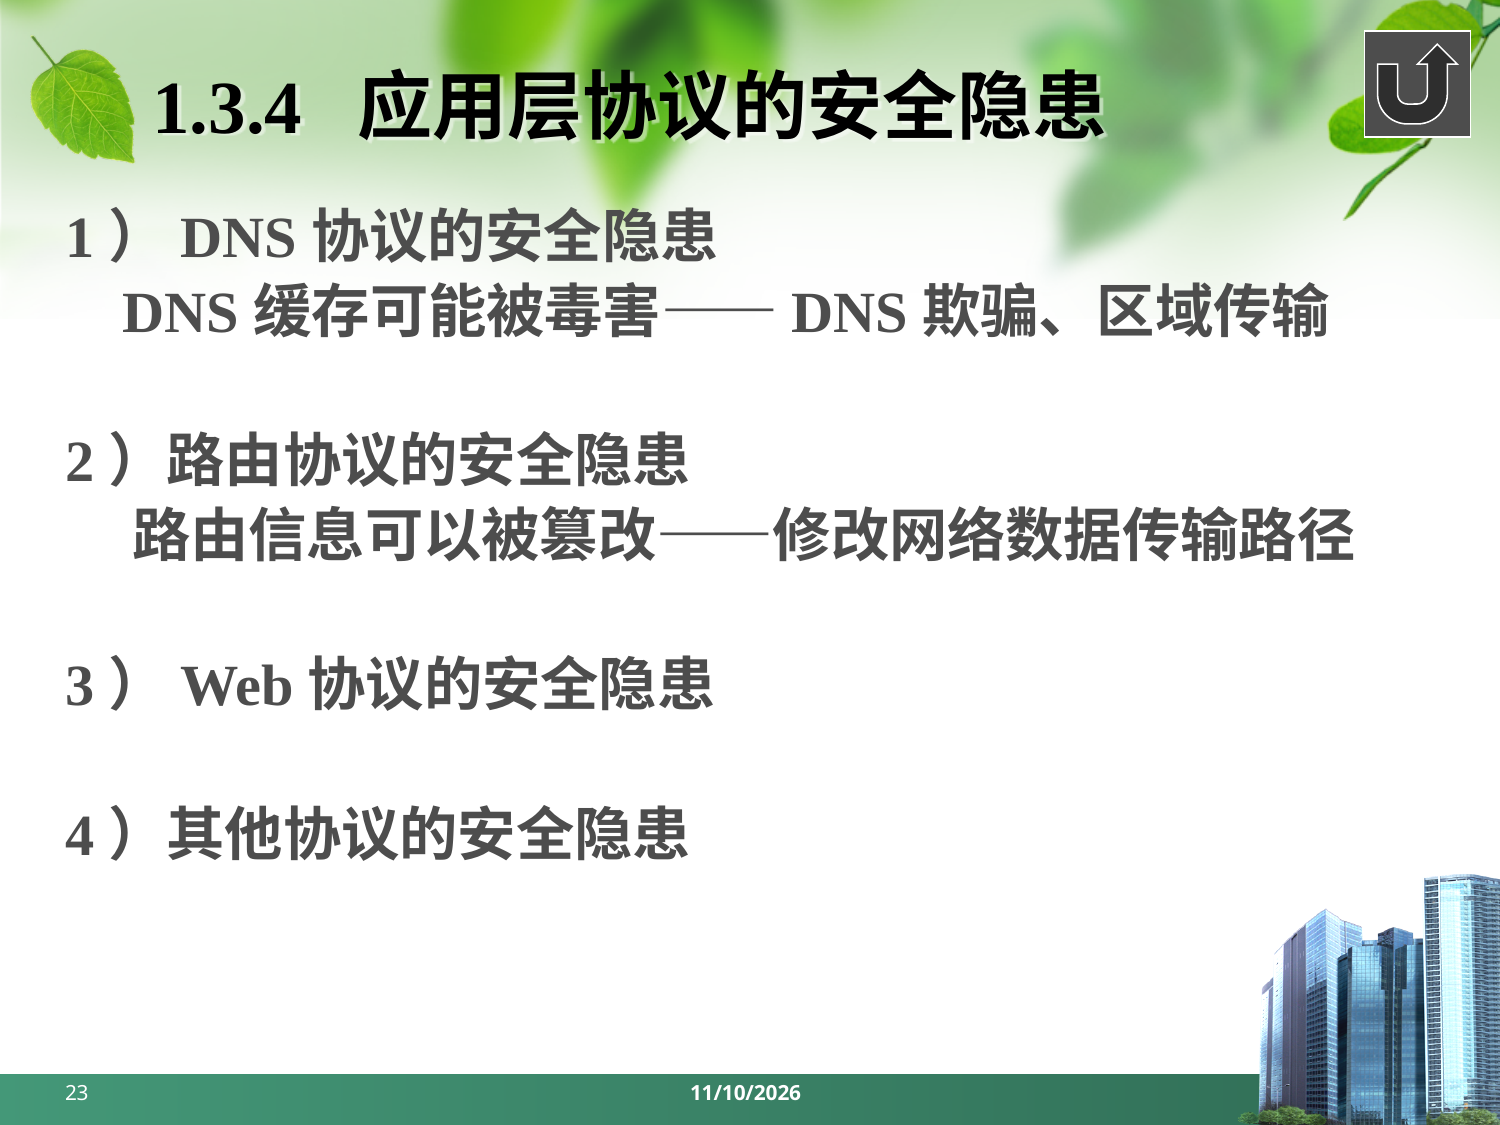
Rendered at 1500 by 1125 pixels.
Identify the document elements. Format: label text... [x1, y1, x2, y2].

title 1.3.4 应用层协议的安全隐患 [137, 57, 1325, 150]
picture [0, 0, 1500, 319]
text_box [1364, 31, 1471, 138]
slide_number 23 [50, 1072, 138, 1113]
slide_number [675, 1072, 1025, 1113]
list 1）DNS协议的安全隐患 DNS缓存可能被毒害——DNS欺骗、区域传输 2）路由协议的安全隐患 路由信息可以被篡改——修改网络数据传输路径 3）Web协议的安全隐患 4）其他协议的安全隐患 [50, 200, 1425, 1038]
